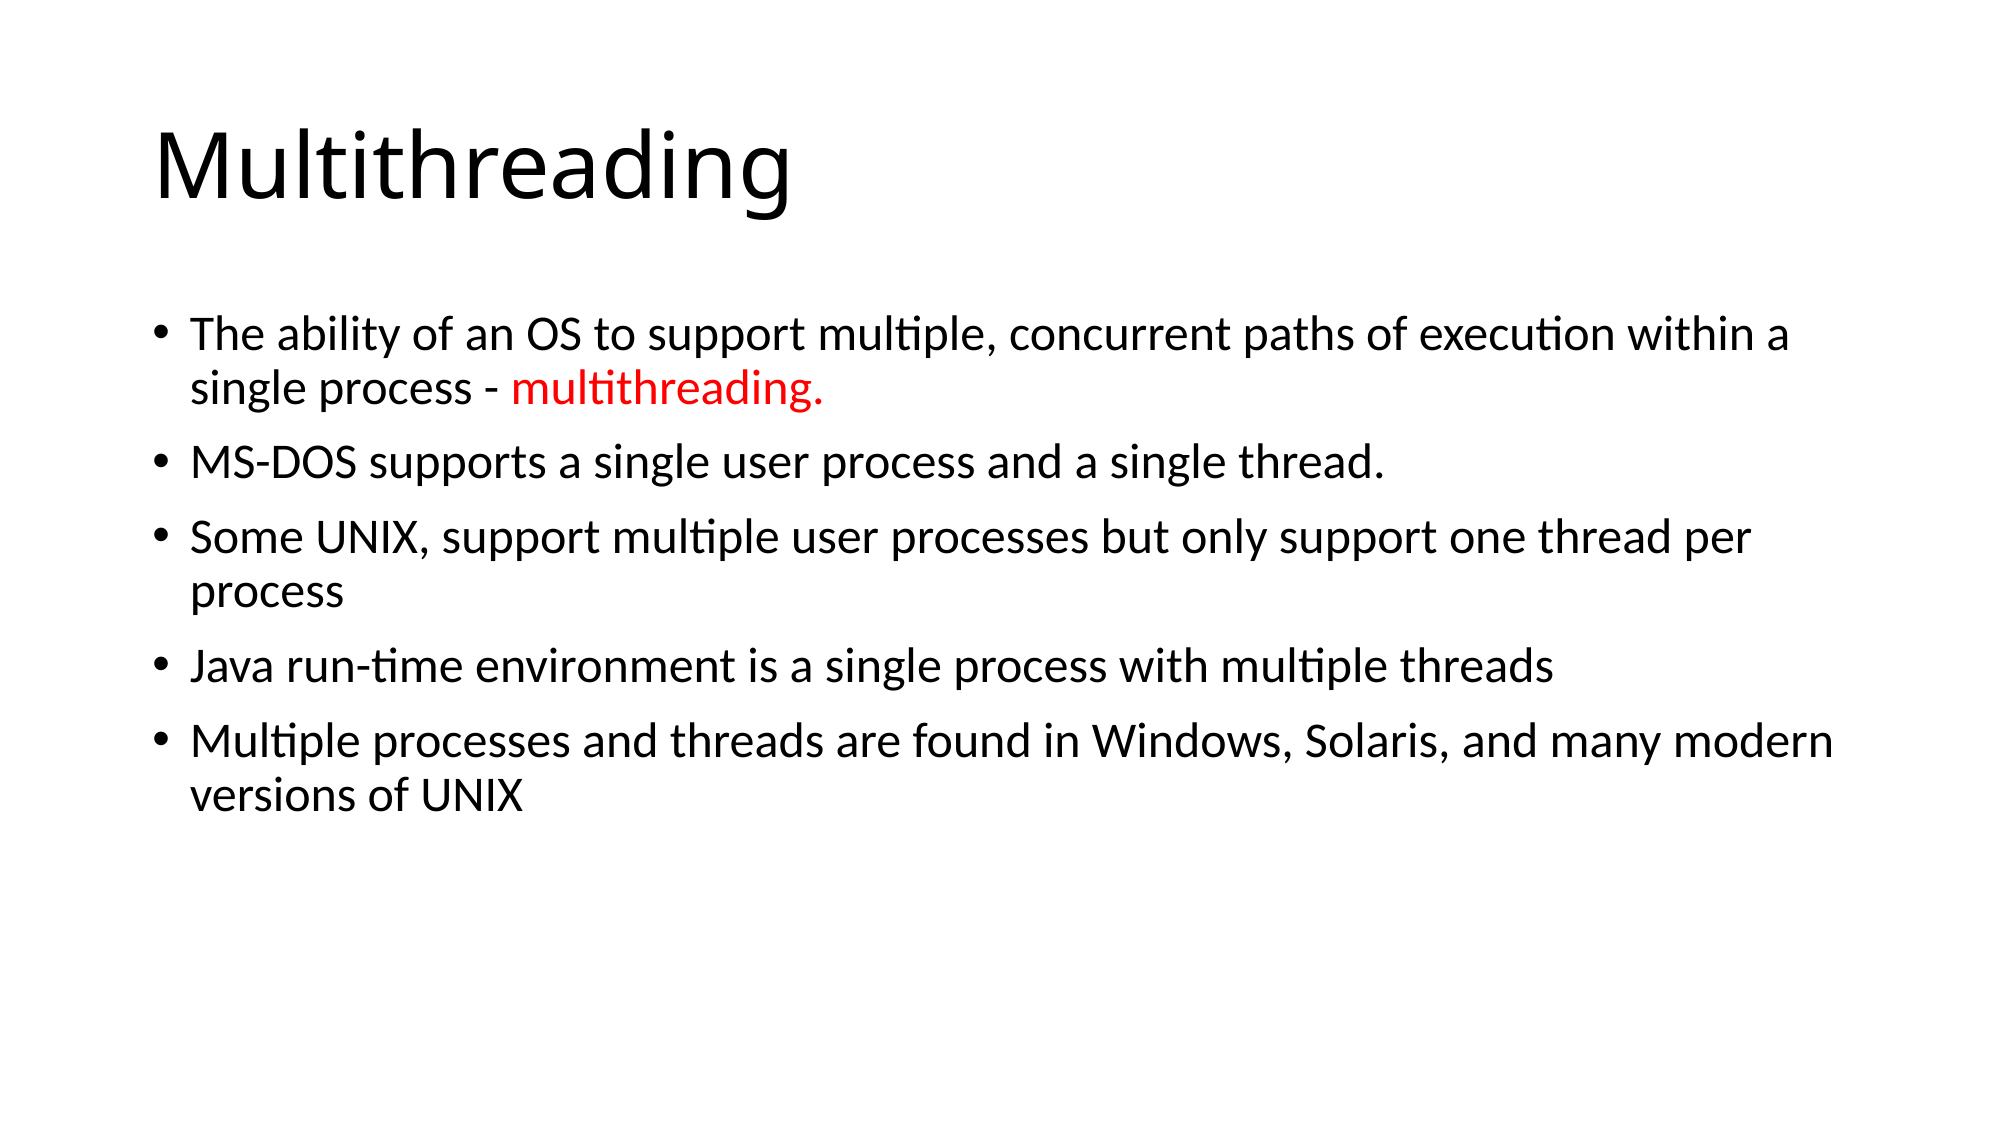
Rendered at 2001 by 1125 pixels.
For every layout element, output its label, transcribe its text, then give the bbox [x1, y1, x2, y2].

title Multithreading [137, 59, 1863, 278]
list The ability of an OS to support multiple, concurrent paths of execution within a single process - multithreading. MS-DOS supports a single user process and a single thread. Some UNIX, support multiple user processes but only support one thread per process Java run-time environment is a single process with multiple threads Multiple processes and threads are found in Windows, Solaris, and many modern versions of UNIX [137, 299, 1863, 1014]
